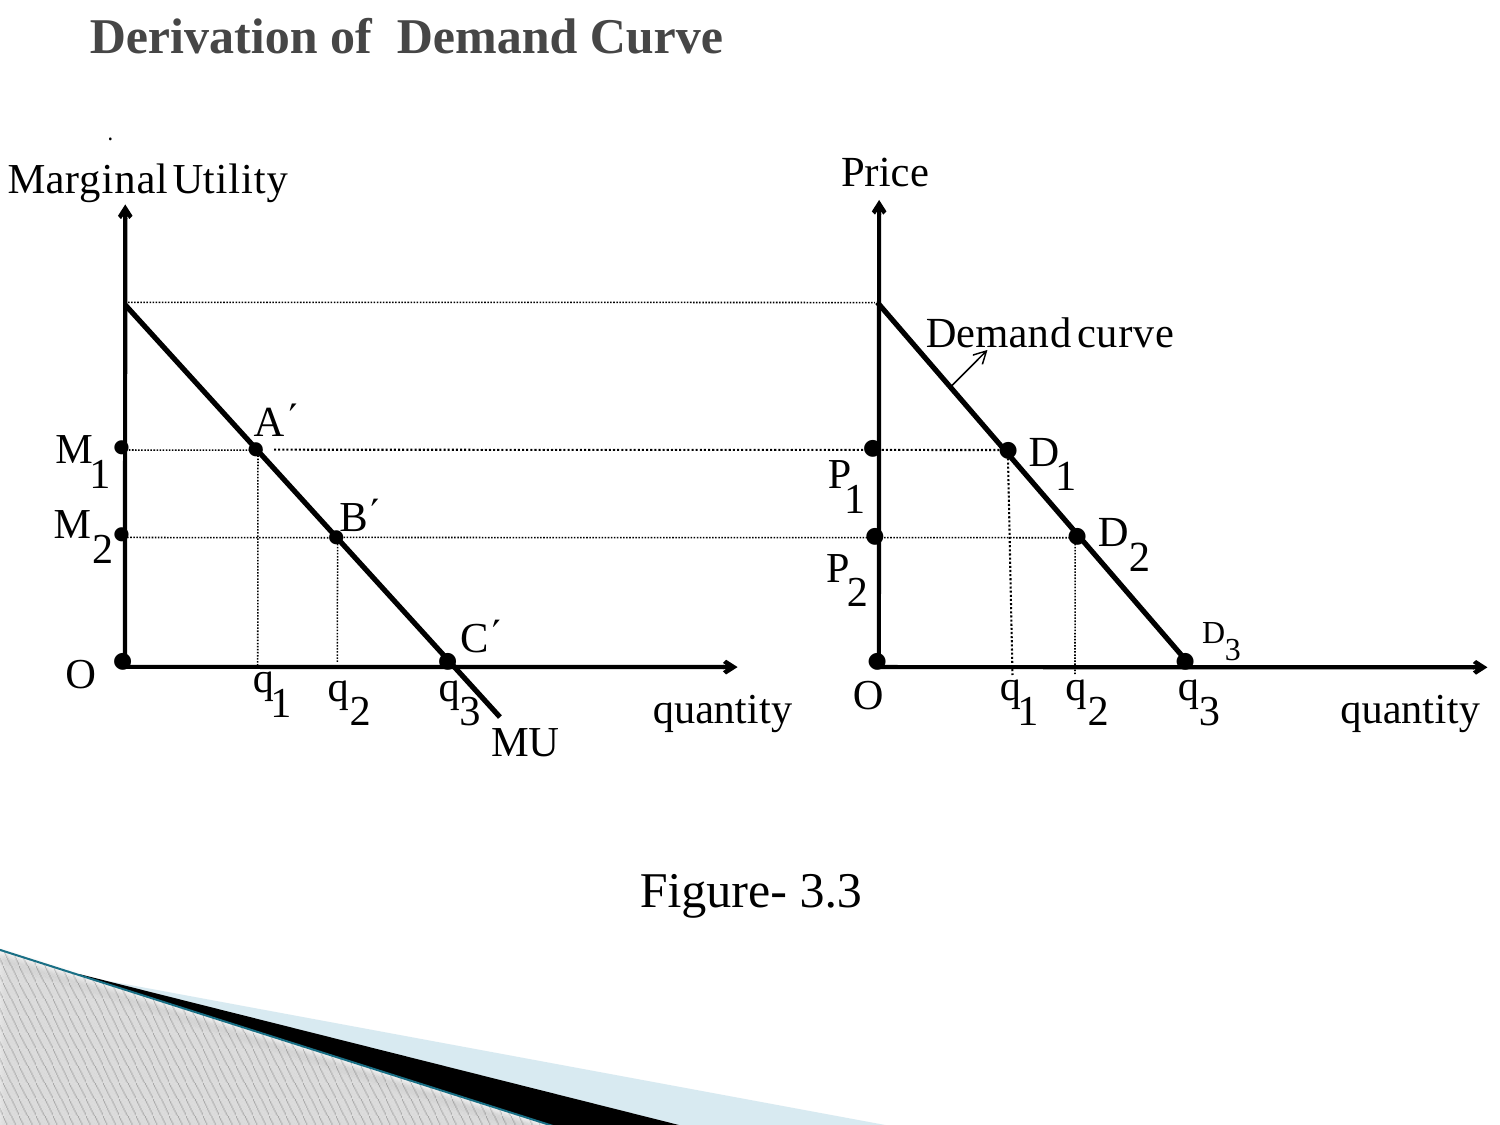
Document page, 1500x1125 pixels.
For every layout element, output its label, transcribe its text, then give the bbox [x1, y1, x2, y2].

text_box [1174, 653, 1192, 666]
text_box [1337, 687, 1484, 740]
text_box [113, 461, 519, 537]
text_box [649, 687, 797, 740]
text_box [51, 429, 112, 494]
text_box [822, 548, 846, 613]
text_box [866, 653, 895, 680]
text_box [49, 504, 118, 569]
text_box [335, 495, 381, 537]
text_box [112, 649, 140, 680]
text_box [1024, 431, 1077, 497]
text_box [1197, 615, 1244, 668]
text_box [456, 615, 503, 659]
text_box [249, 666, 293, 723]
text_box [327, 527, 353, 553]
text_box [921, 311, 1176, 326]
list . [75, 548, 1425, 1000]
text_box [116, 437, 138, 463]
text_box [249, 399, 300, 441]
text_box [246, 453, 272, 465]
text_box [324, 675, 374, 732]
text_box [849, 674, 889, 716]
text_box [437, 649, 465, 680]
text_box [62, 654, 101, 696]
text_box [435, 675, 483, 732]
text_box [3, 156, 288, 209]
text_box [996, 674, 1040, 731]
text_box Figure- 3.3 [624, 849, 878, 925]
list . [75, 112, 1425, 665]
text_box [824, 461, 846, 519]
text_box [105, 548, 519, 699]
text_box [105, 323, 519, 449]
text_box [487, 721, 564, 763]
title Derivation of Demand Curve [75, 0, 1425, 80]
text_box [112, 524, 138, 551]
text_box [837, 149, 932, 194]
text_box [949, 349, 988, 388]
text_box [851, 326, 1215, 640]
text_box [1174, 674, 1222, 731]
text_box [1062, 674, 1112, 731]
